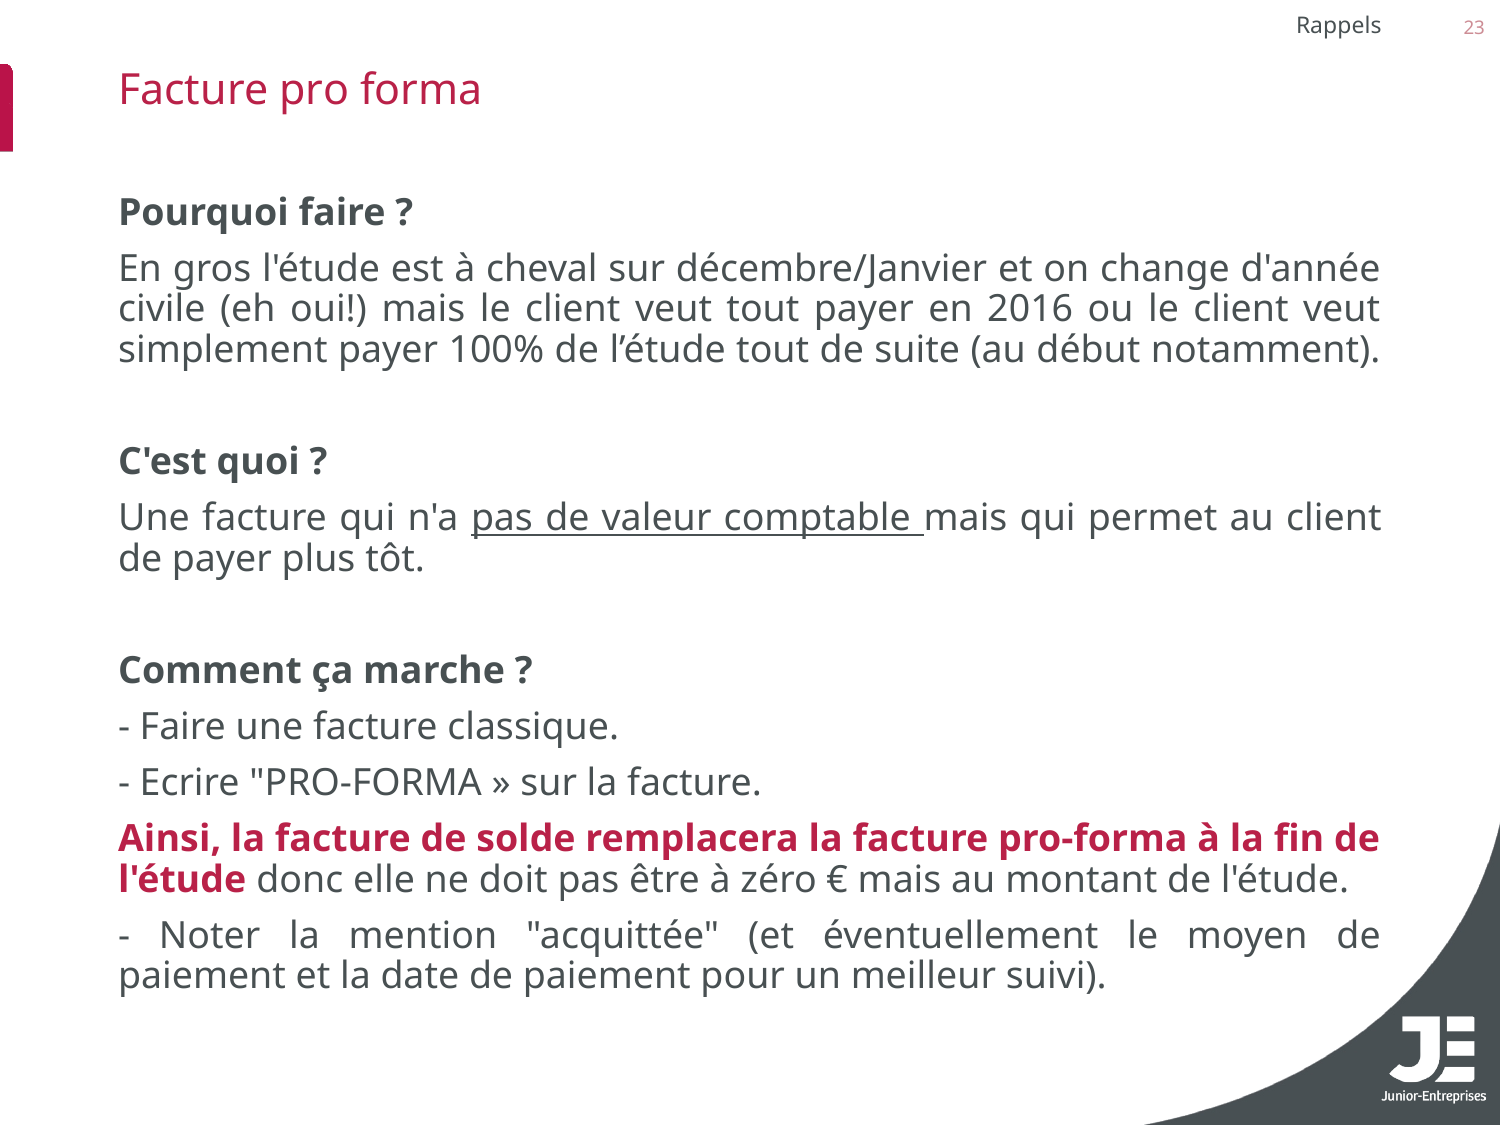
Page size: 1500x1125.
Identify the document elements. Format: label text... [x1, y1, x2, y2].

title Facture pro forma [103, 59, 1397, 122]
slide_number 23 [1373, 0, 1500, 59]
picture [0, 64, 13, 152]
list Rappels [103, 6, 1397, 50]
list Pourquoi faire ? En gros l'étude est à cheval sur décembre/Janvier et on change d'année civile (eh oui!) mais le client veut tout payer en 2016 ou le client veut simplement payer 100% de l’étude tout de suite (au début notamment). C'est quoi ? Une facture qui n'a pas de valeur comptable mais qui permet au client de payer plus tôt. Comment ça marche ? - Faire une facture classique. - Ecrire "PRO-FORMA » sur la facture. Ainsi, la facture de solde remplacera la facture pro-forma à la fin de l'étude donc elle ne doit pas être à zéro € mais au montant de l'étude. - Noter la mention "acquittée" (et éventuellement le moyen de paiement et la date de paiement pour un meilleur suivi). [103, 185, 1397, 1020]
picture [1127, 801, 1500, 1125]
